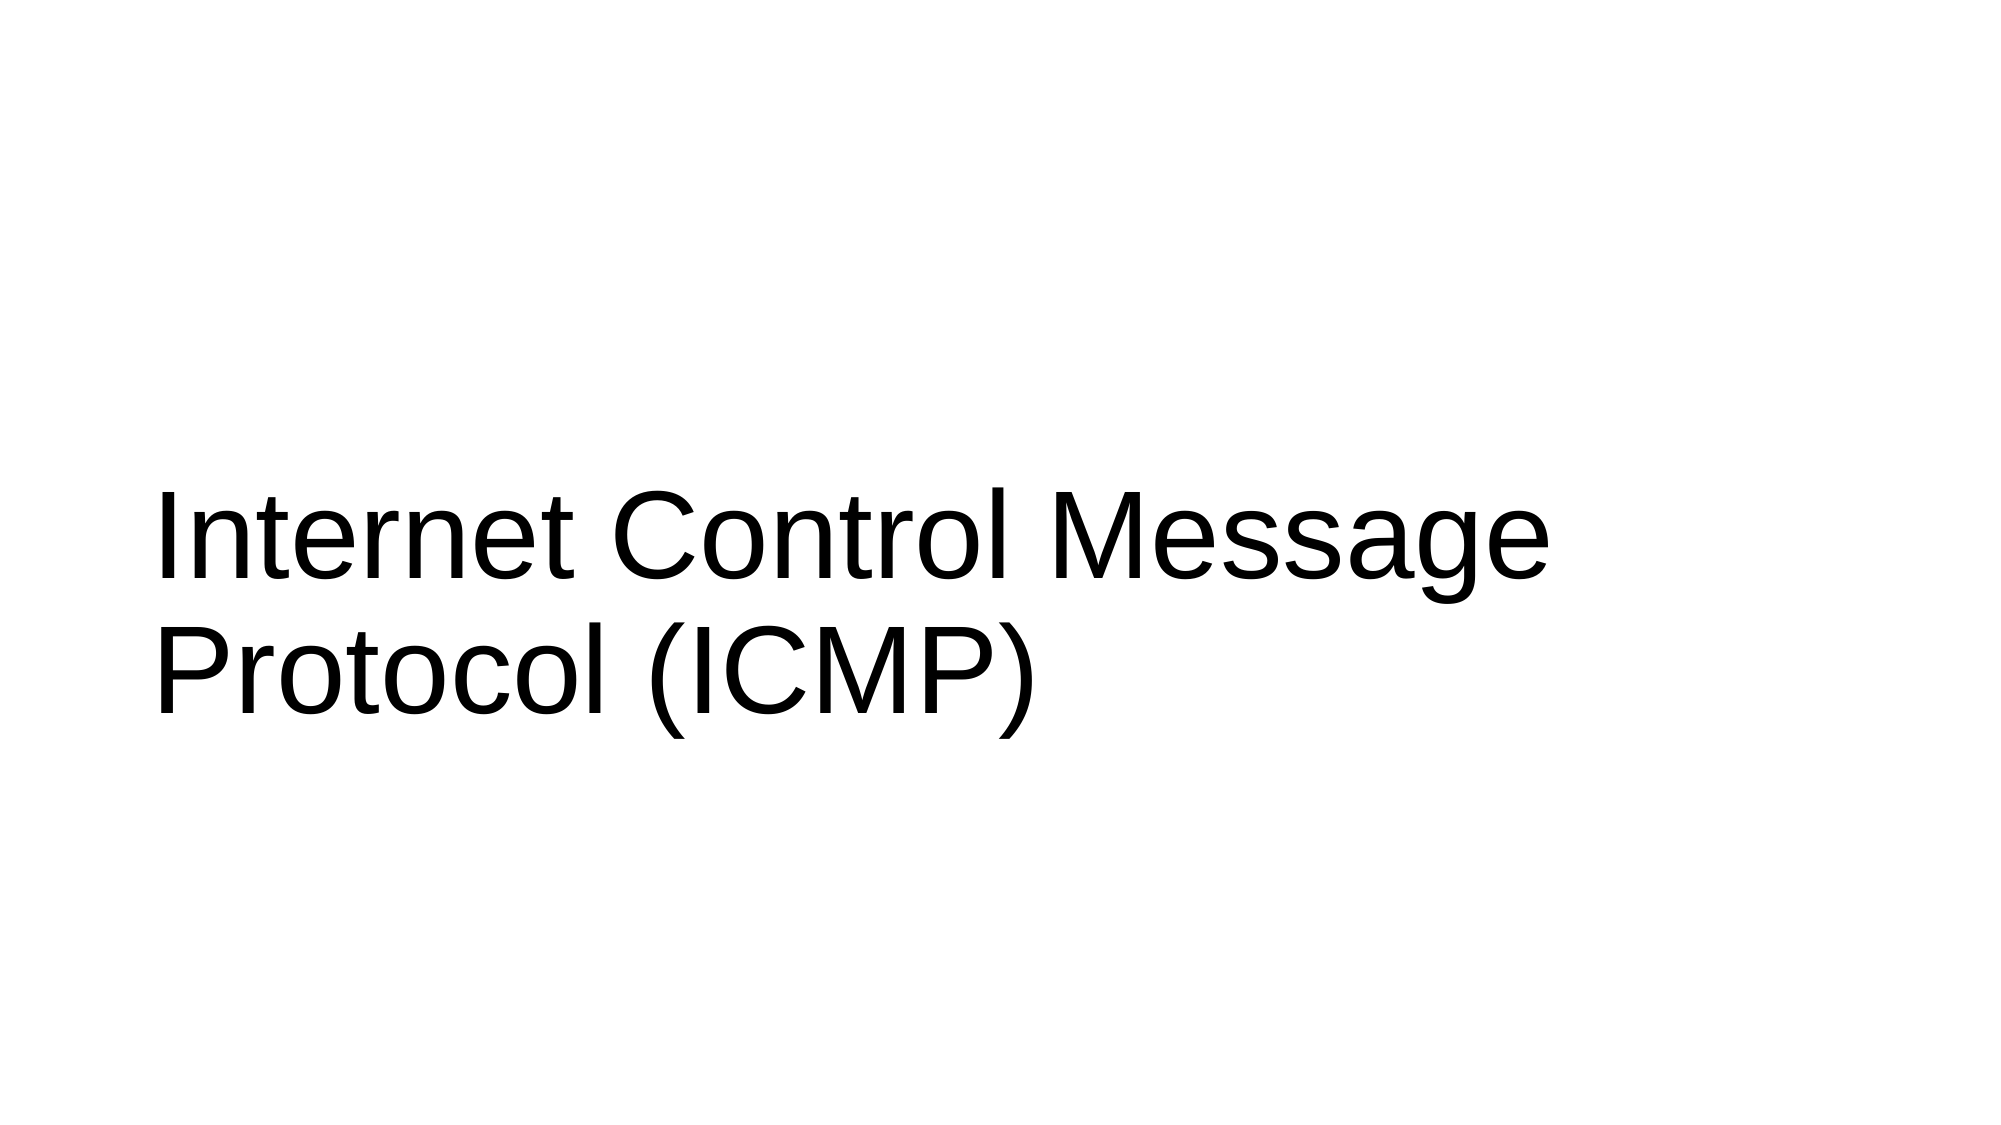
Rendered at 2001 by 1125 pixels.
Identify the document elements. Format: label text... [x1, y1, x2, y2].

title Internet Control Message Protocol (ICMP) [136, 280, 1862, 749]
